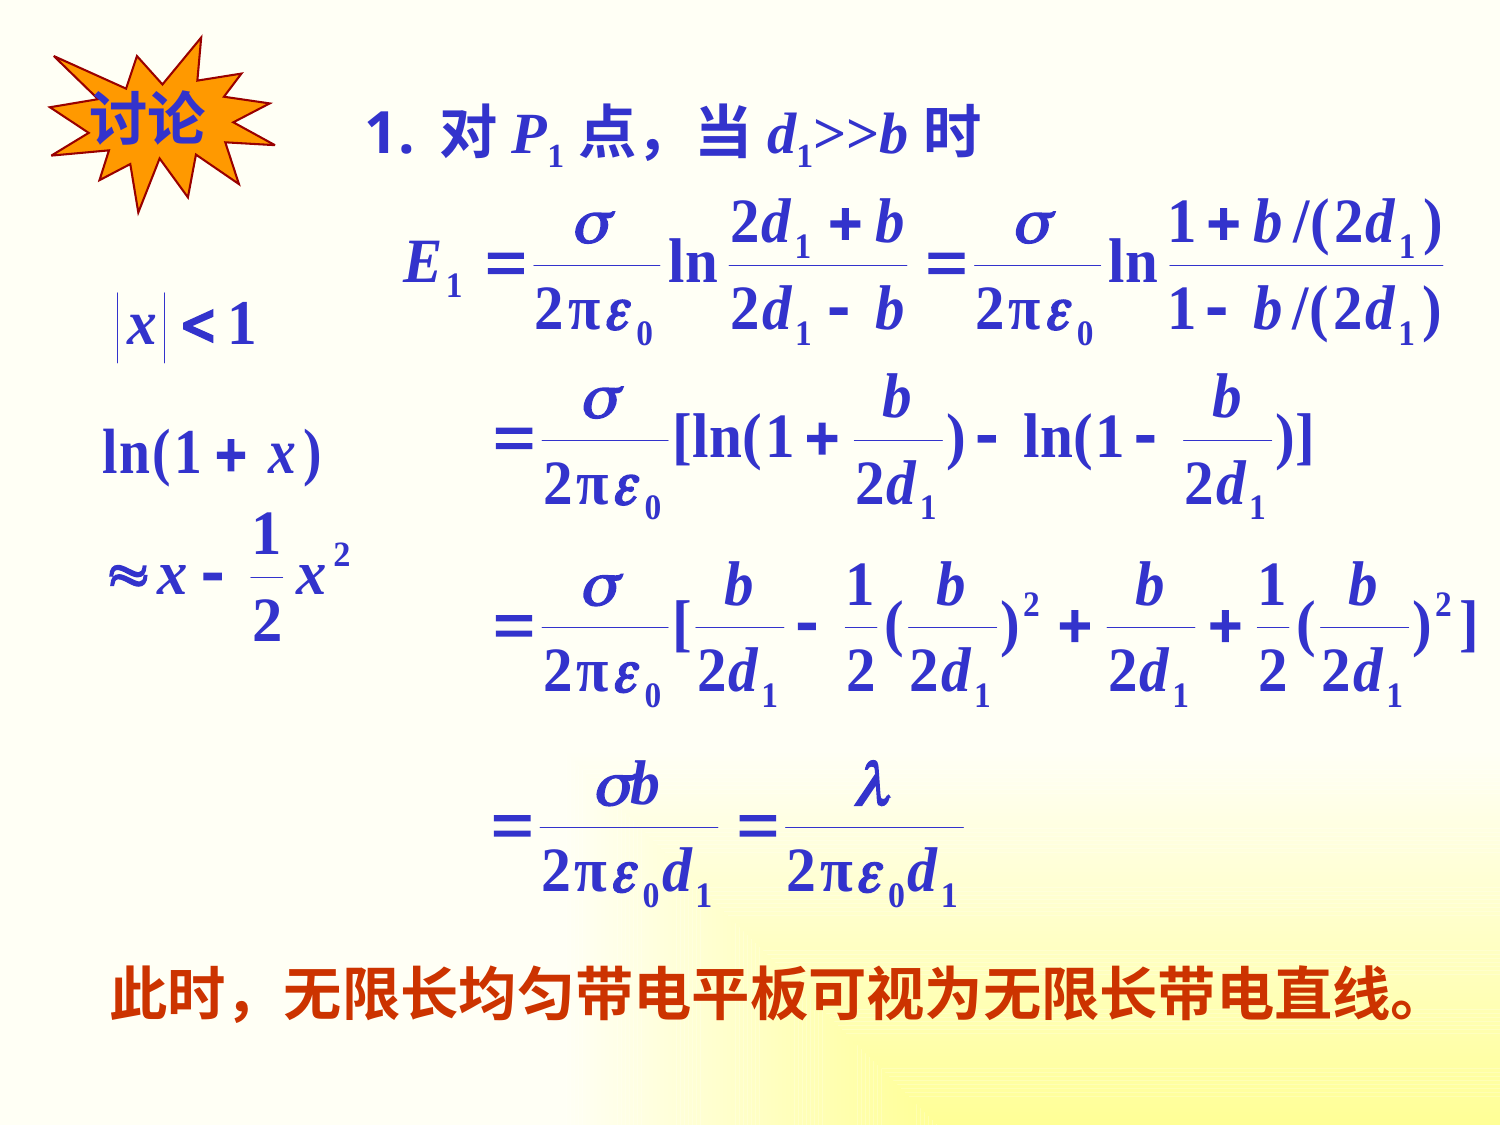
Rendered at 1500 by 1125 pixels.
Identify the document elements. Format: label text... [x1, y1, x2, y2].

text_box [99, 424, 326, 492]
text_box 此时，无限长均匀带电平板可视为无限长带电直线。 [94, 950, 1465, 1035]
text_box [487, 549, 1478, 713]
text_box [49, 37, 301, 213]
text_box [485, 749, 967, 913]
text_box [99, 499, 353, 647]
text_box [112, 287, 259, 367]
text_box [397, 187, 1447, 351]
text_box 对P1点，当d1>>b时 [349, 87, 997, 182]
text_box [487, 362, 1315, 526]
